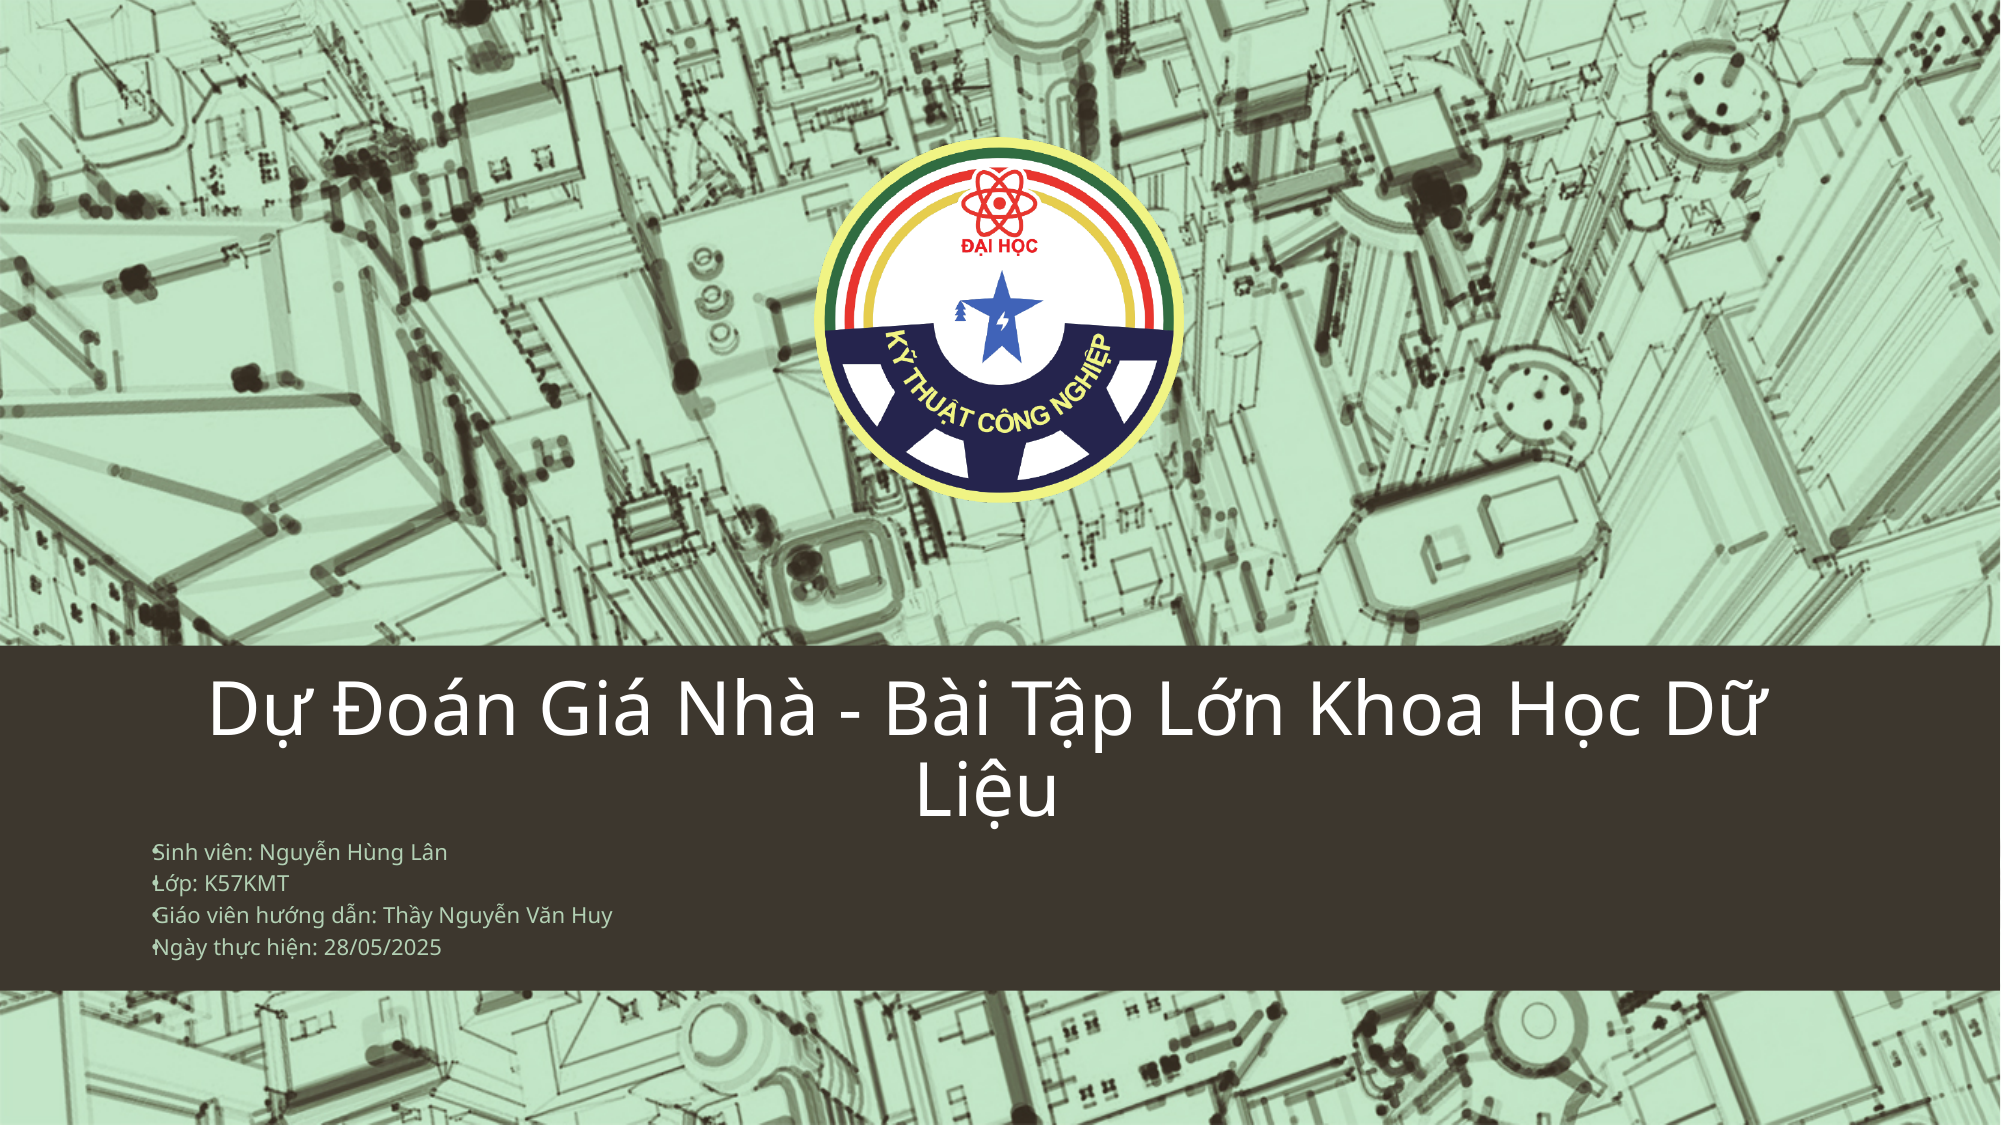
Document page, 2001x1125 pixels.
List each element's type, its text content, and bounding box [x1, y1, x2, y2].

subtitle Sinh viên: Nguyễn Hùng Lân Lớp: K57KMT Giáo viên hướng dẫn: Thầy Nguyễn Văn Huy Ngày thực hiện: 28/05/2025 [136, 825, 1862, 973]
title Dự Đoán Giá Nhà - Bài Tập Lớn Khoa Học Dữ Liệu [125, 650, 1850, 841]
picture [0, 0, 2001, 1125]
